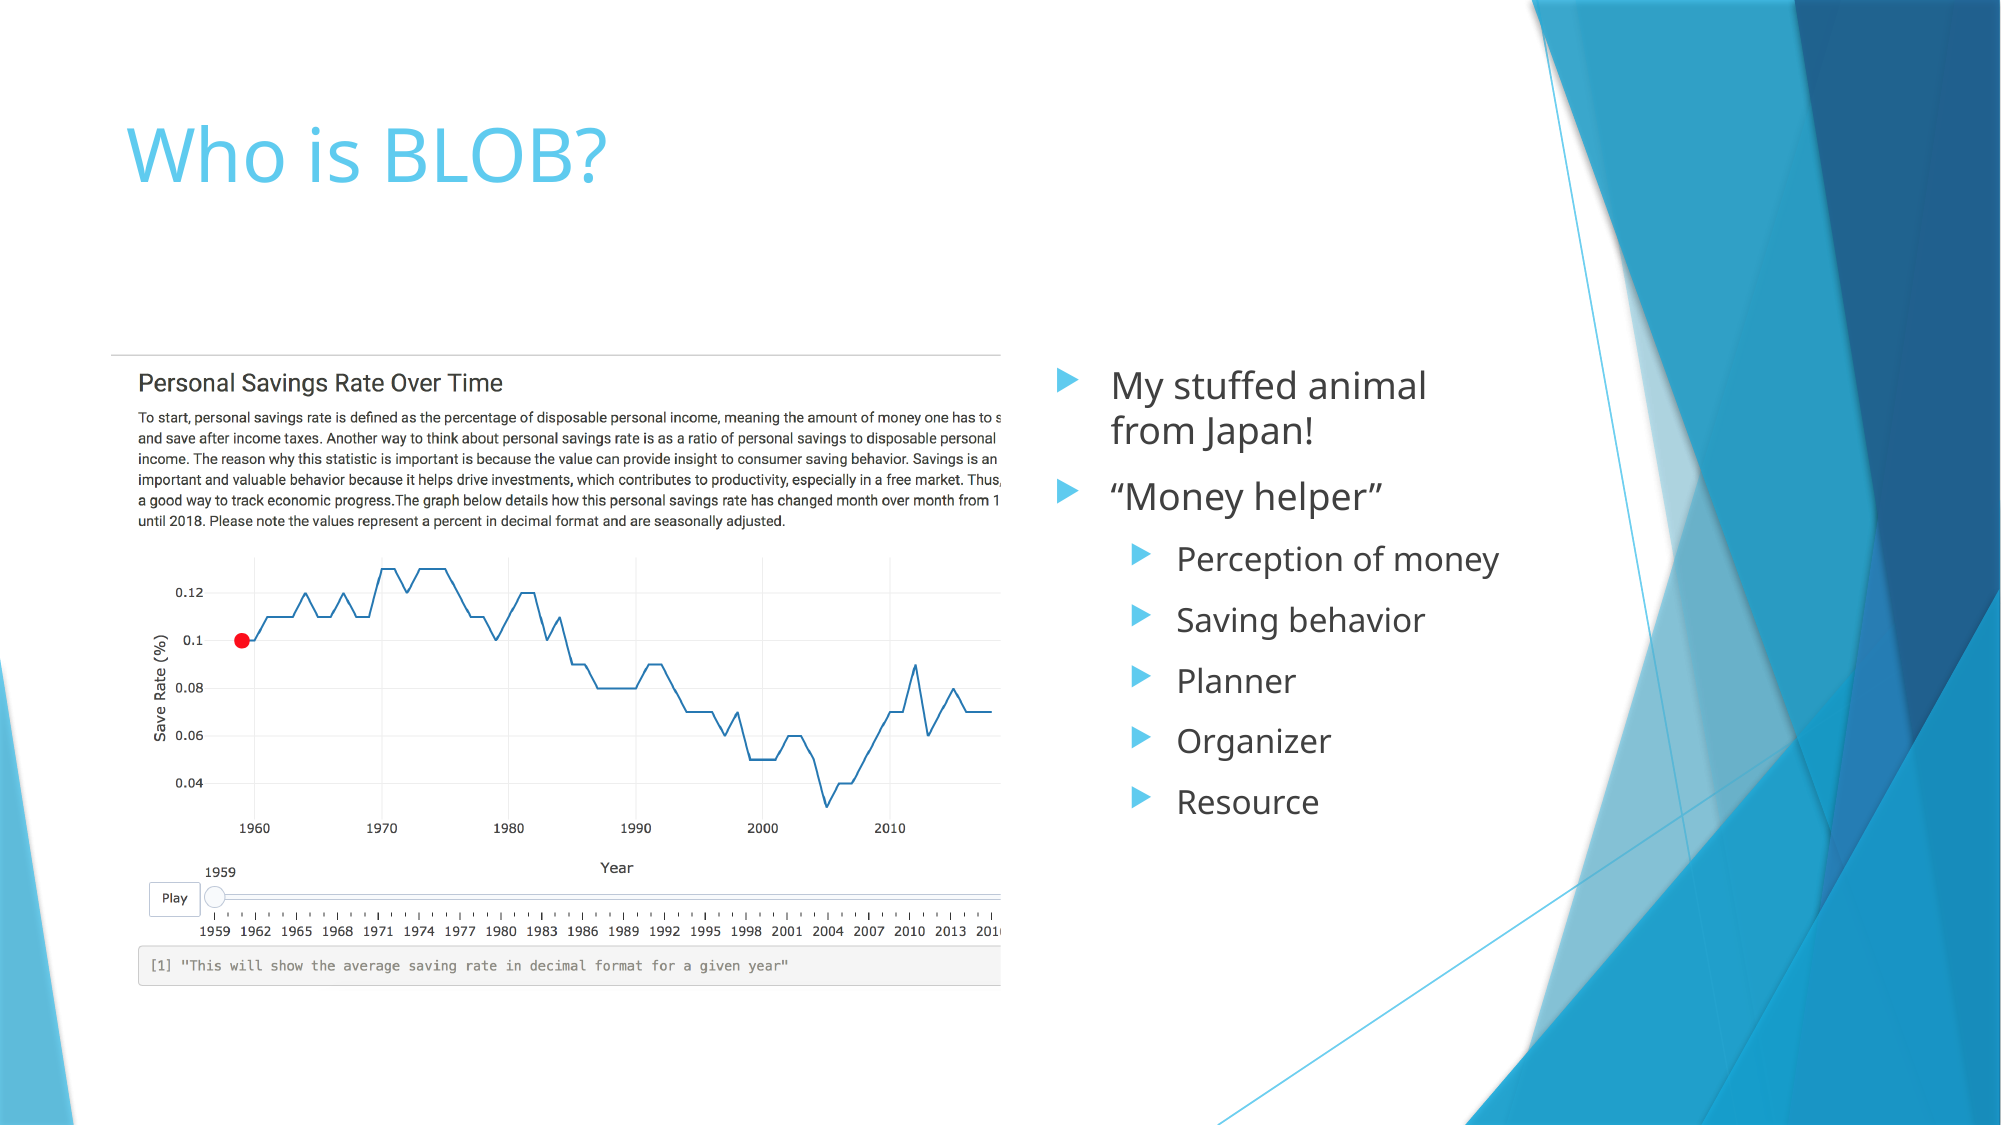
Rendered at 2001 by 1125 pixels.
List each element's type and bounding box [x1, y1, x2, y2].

text_box [0, 0, 2000, 1125]
list [110, 353, 1002, 992]
